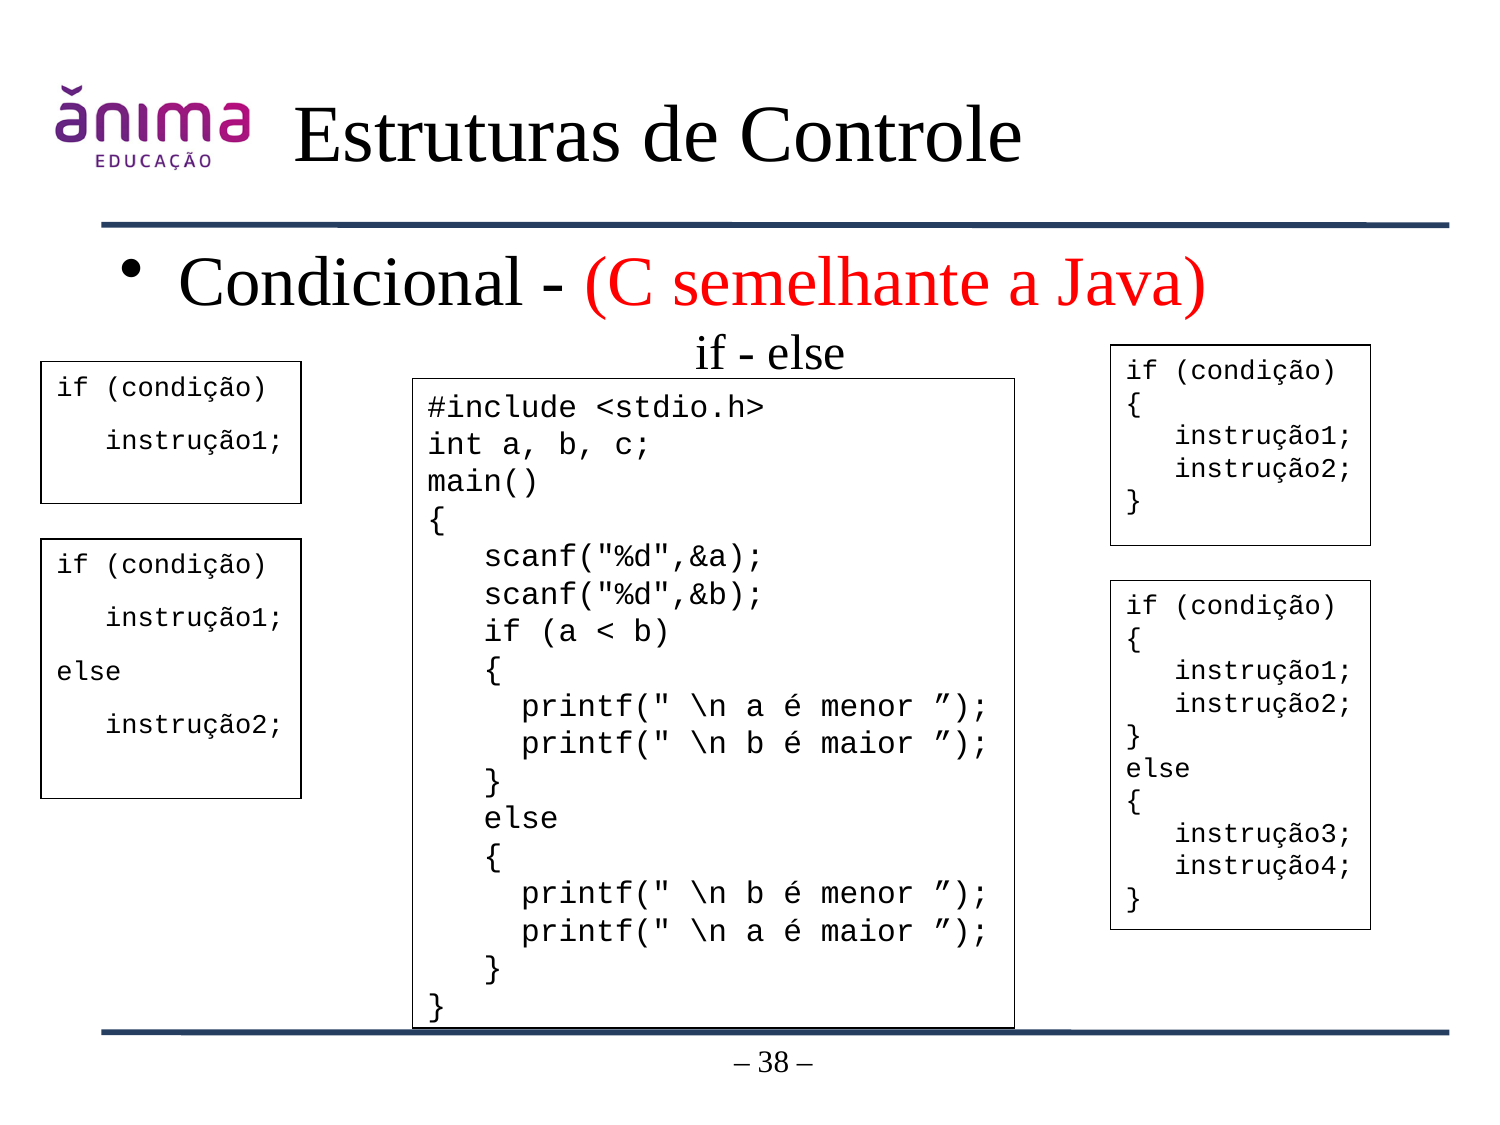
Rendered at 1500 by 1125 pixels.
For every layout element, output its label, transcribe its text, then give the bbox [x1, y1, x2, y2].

text_box if (condição) instrução1; [41, 361, 302, 504]
list Condicional - (C semelhante a Java) [103, 226, 1448, 351]
text_box if (condição) { instrução1; instrução2; } else { instrução3; instrução4; } [1110, 580, 1371, 930]
slide_number – 38 – [598, 1033, 949, 1113]
title Estruturas de Controle [277, 47, 1500, 210]
picture [52, 78, 256, 171]
text_box if (condição) instrução1; else instrução2; [41, 538, 302, 799]
text_box if (condição) { instrução1; instrução2; } [1110, 344, 1371, 546]
text_box if - else [680, 311, 861, 387]
text_box #include <stdio.h> int a, b, c; main() { scanf("%d",&a); scanf("%d",&b); if (a < b) { printf(" \n a é menor ”); printf(" \n b é maior ”); } else { printf(" \n b é menor ”); printf(" \n a é maior ”); } } [412, 378, 1015, 1028]
